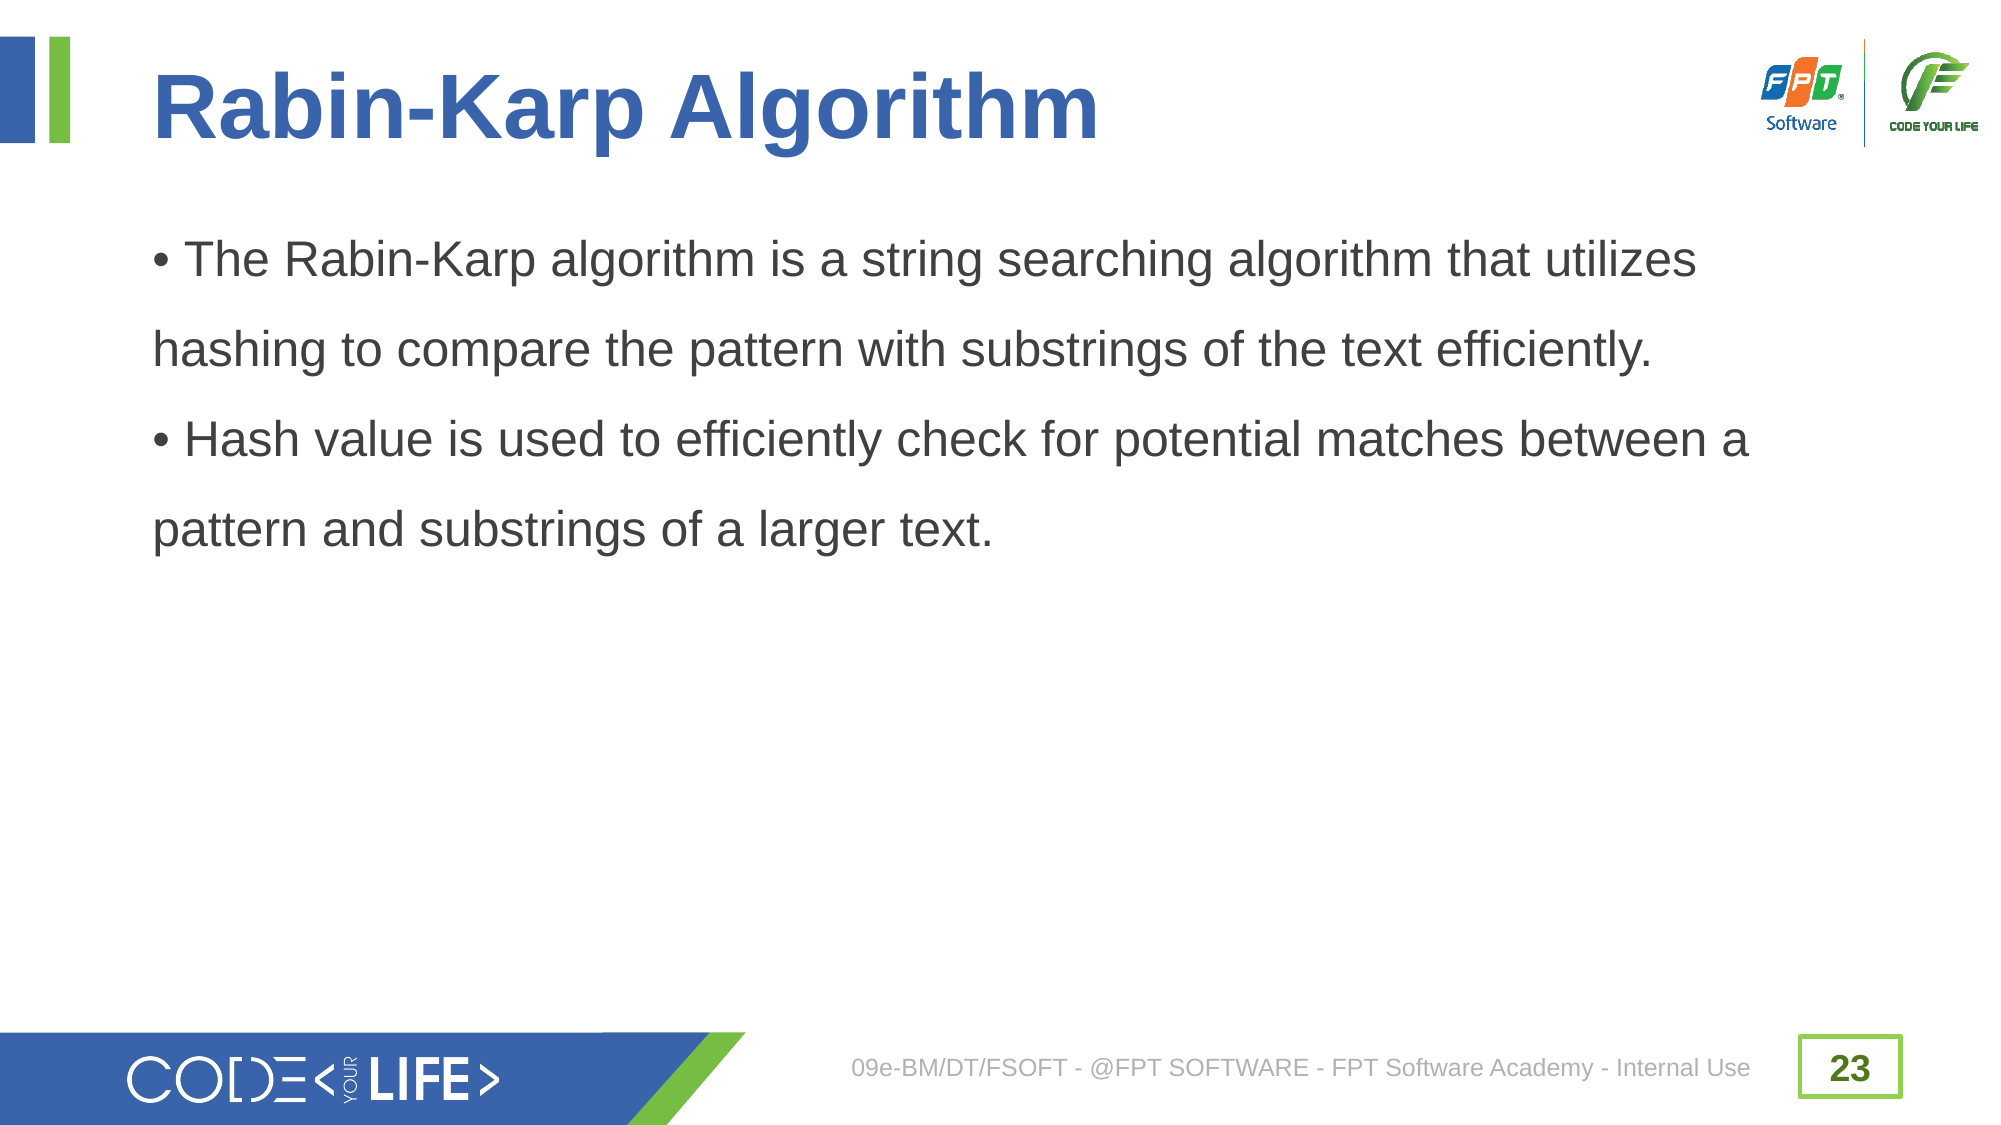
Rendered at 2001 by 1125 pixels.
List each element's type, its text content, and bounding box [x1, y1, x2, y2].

list • The Rabin-Karp algorithm is a string searching algorithm that utilizes hashing to compare the pattern with substrings of the text efficiently. • Hash value is used to efficiently check for potential matches between a pattern and substrings of a larger text. [137, 188, 1863, 1012]
picture [1741, 28, 1994, 158]
footer 09e-BM/DT/FSOFT - @FPT SOFTWARE - FPT Software Academy - Internal Use [804, 1036, 1800, 1097]
picture [127, 1056, 499, 1104]
title Rabin-Karp Algorithm [137, 29, 1863, 188]
slide_number 23 [1798, 1034, 1903, 1099]
